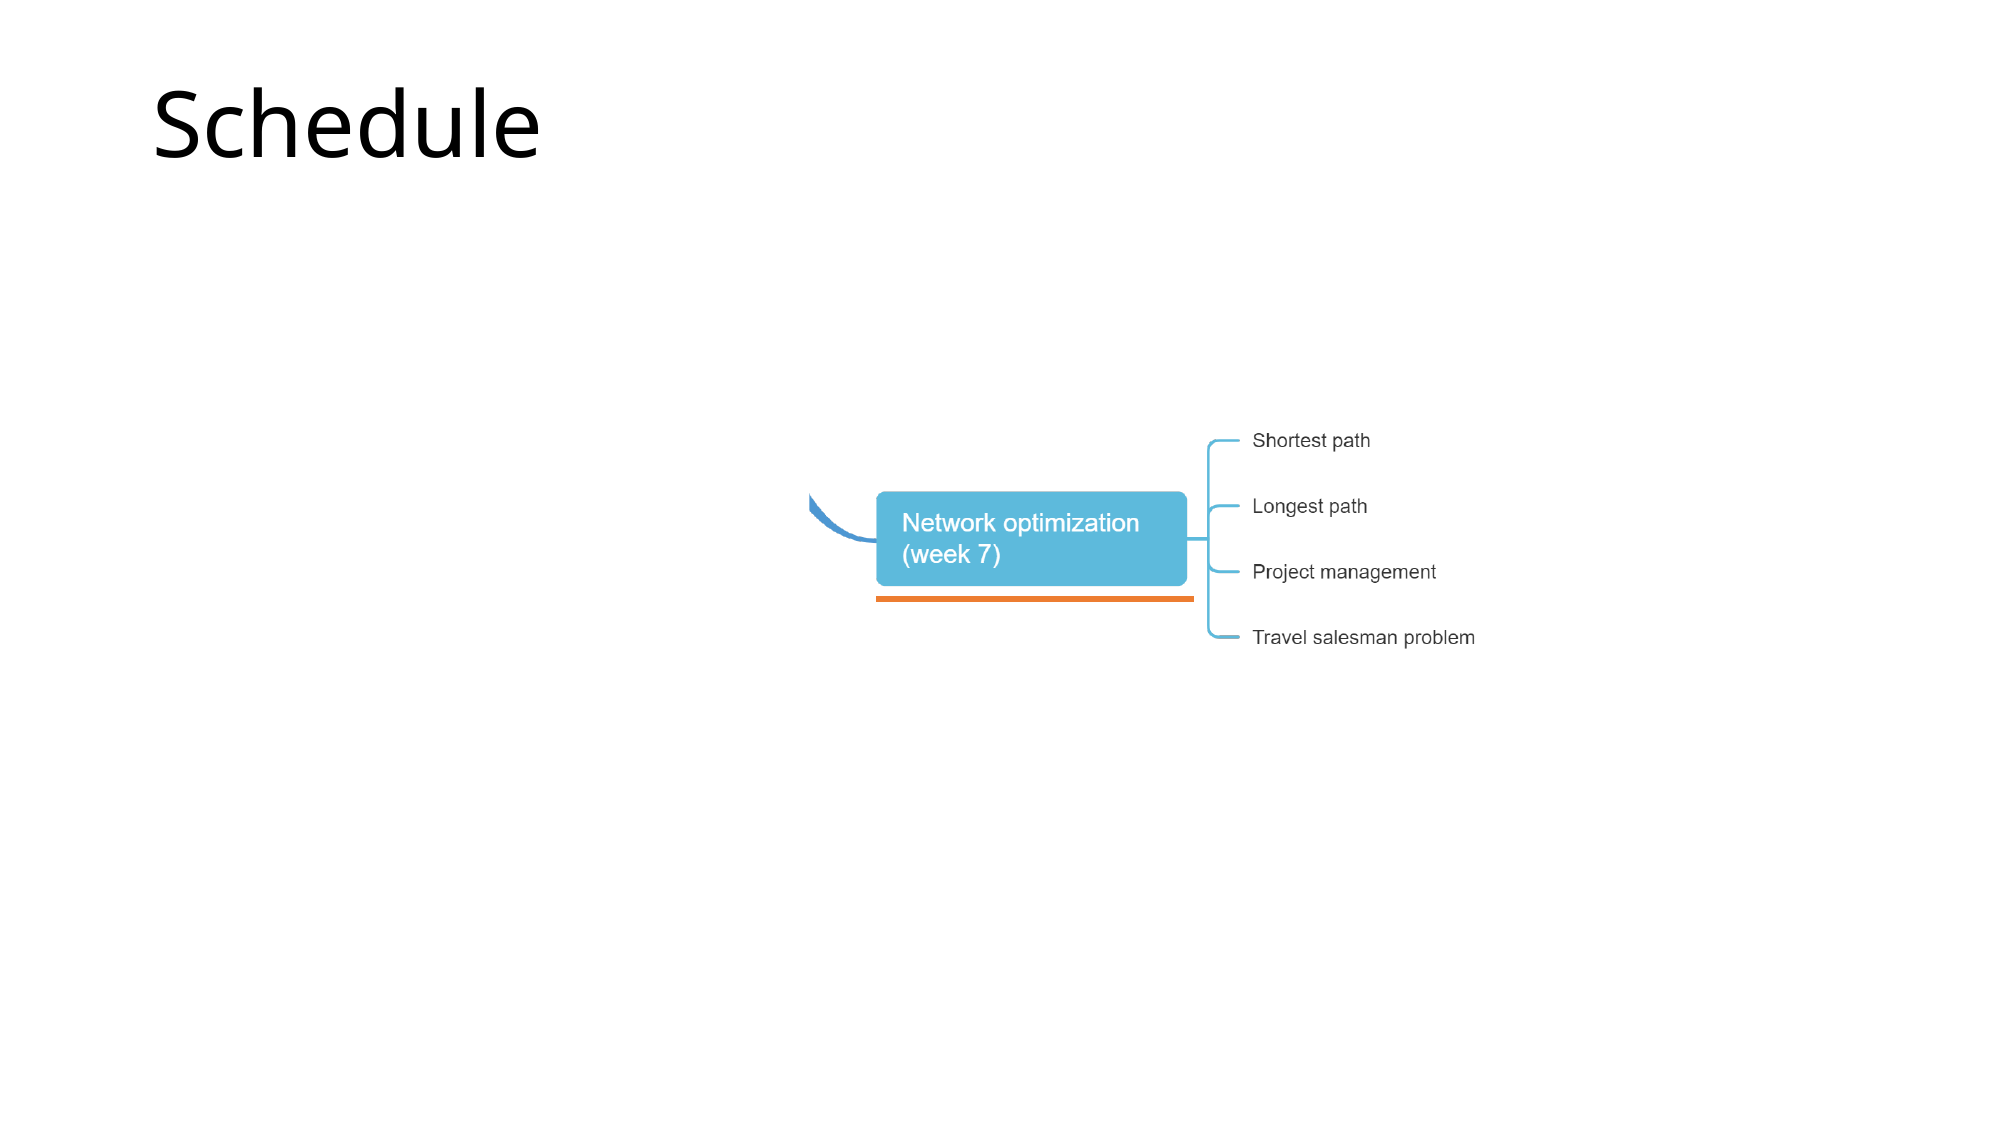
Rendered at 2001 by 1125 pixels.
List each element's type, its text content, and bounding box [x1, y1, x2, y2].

title Schedule [137, 59, 1863, 196]
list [809, 375, 1527, 706]
